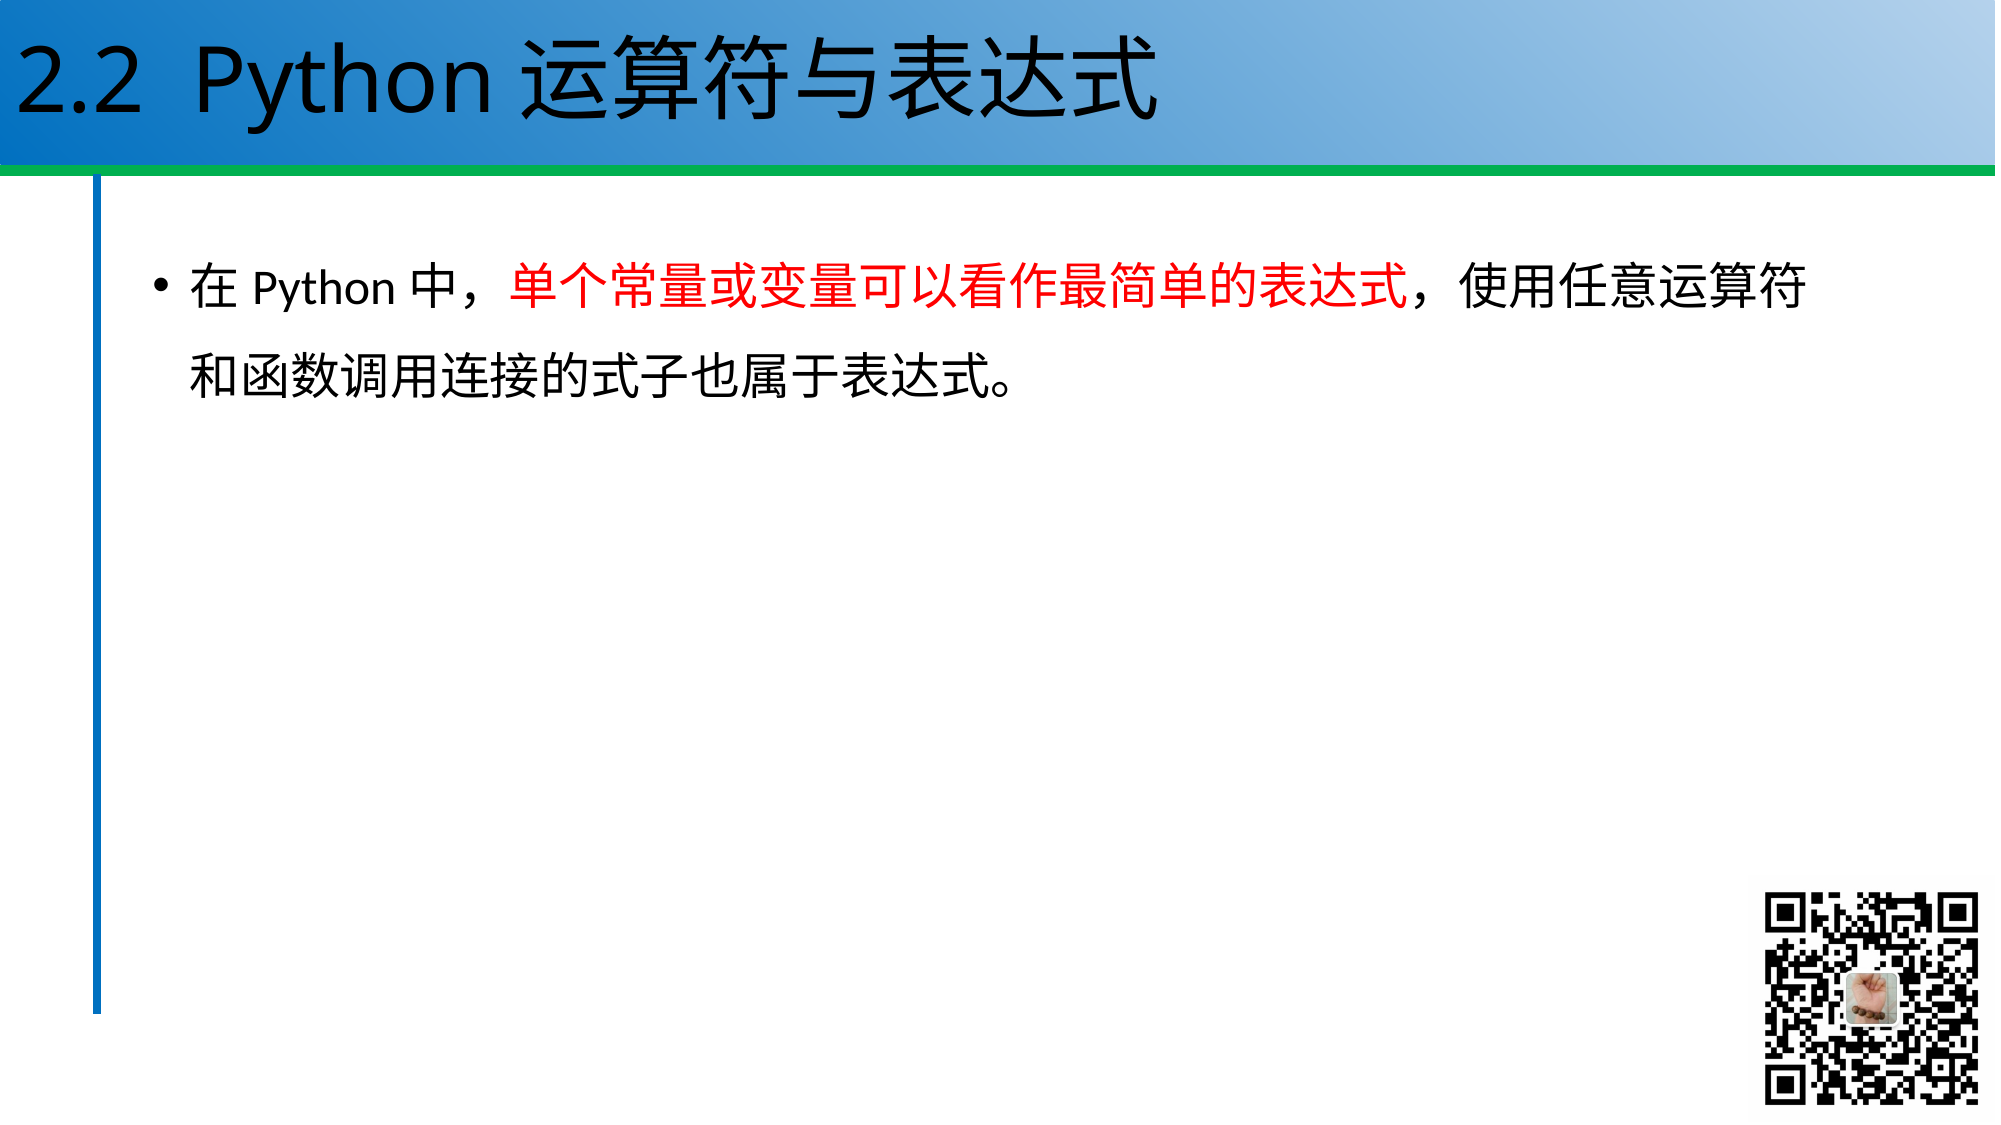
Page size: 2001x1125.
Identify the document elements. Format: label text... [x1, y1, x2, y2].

picture [1748, 875, 1995, 1122]
title 2.2 Python运算符与表达式 [0, 0, 1995, 165]
list 在Python中，单个常量或变量可以看作最简单的表达式，使用任意运算符和函数调用连接的式子也属于表达式。 [137, 216, 1863, 978]
slide_number [1412, 1042, 1863, 1103]
